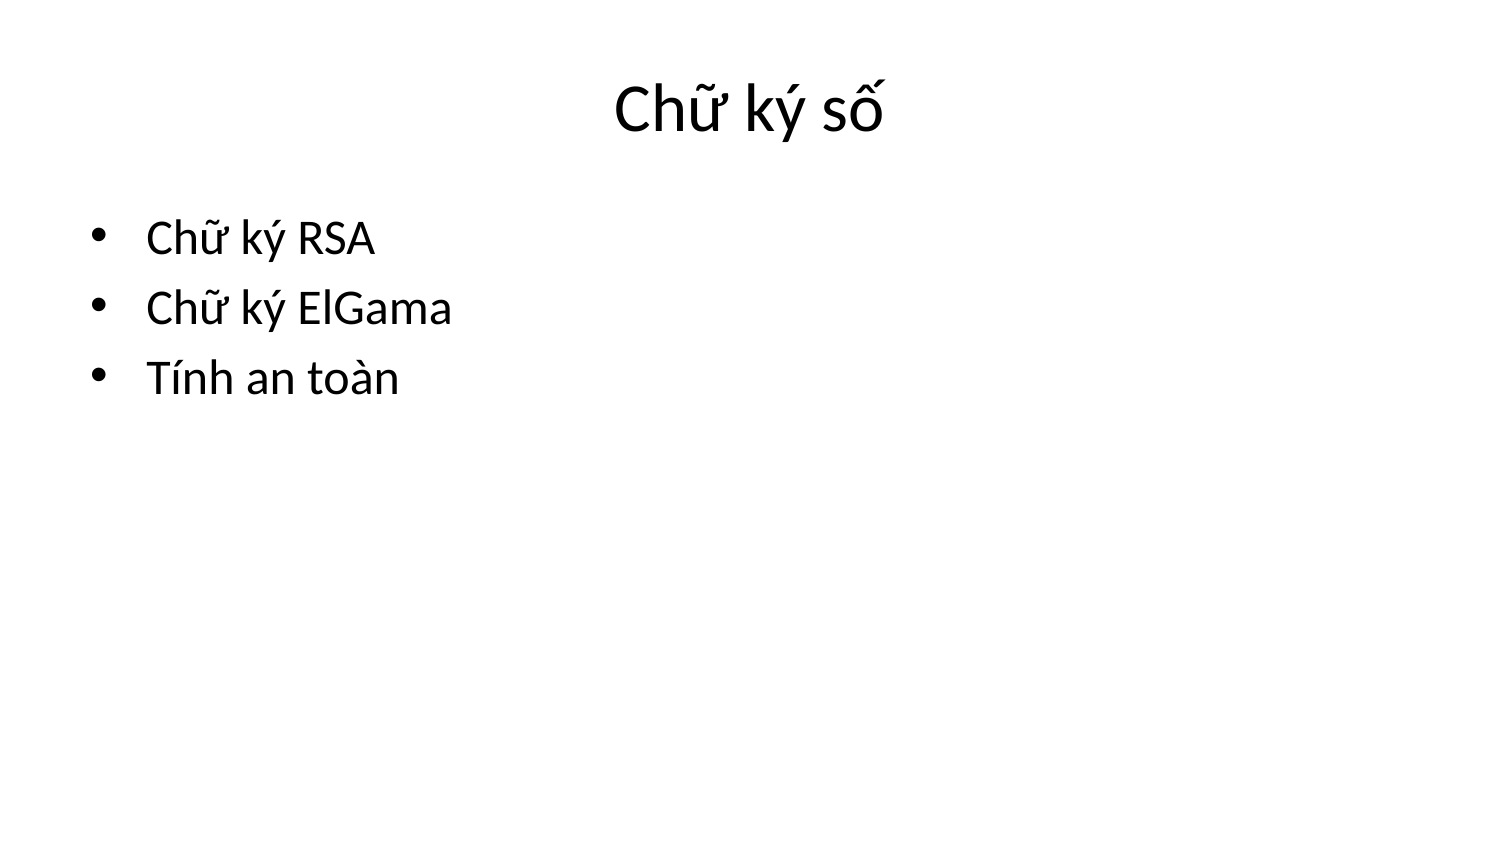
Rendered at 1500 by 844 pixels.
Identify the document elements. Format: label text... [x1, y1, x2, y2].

list Chữ ký RSA Chữ ký ElGama Tính an toàn [75, 196, 1425, 754]
title Chữ ký số [75, 33, 1425, 175]
